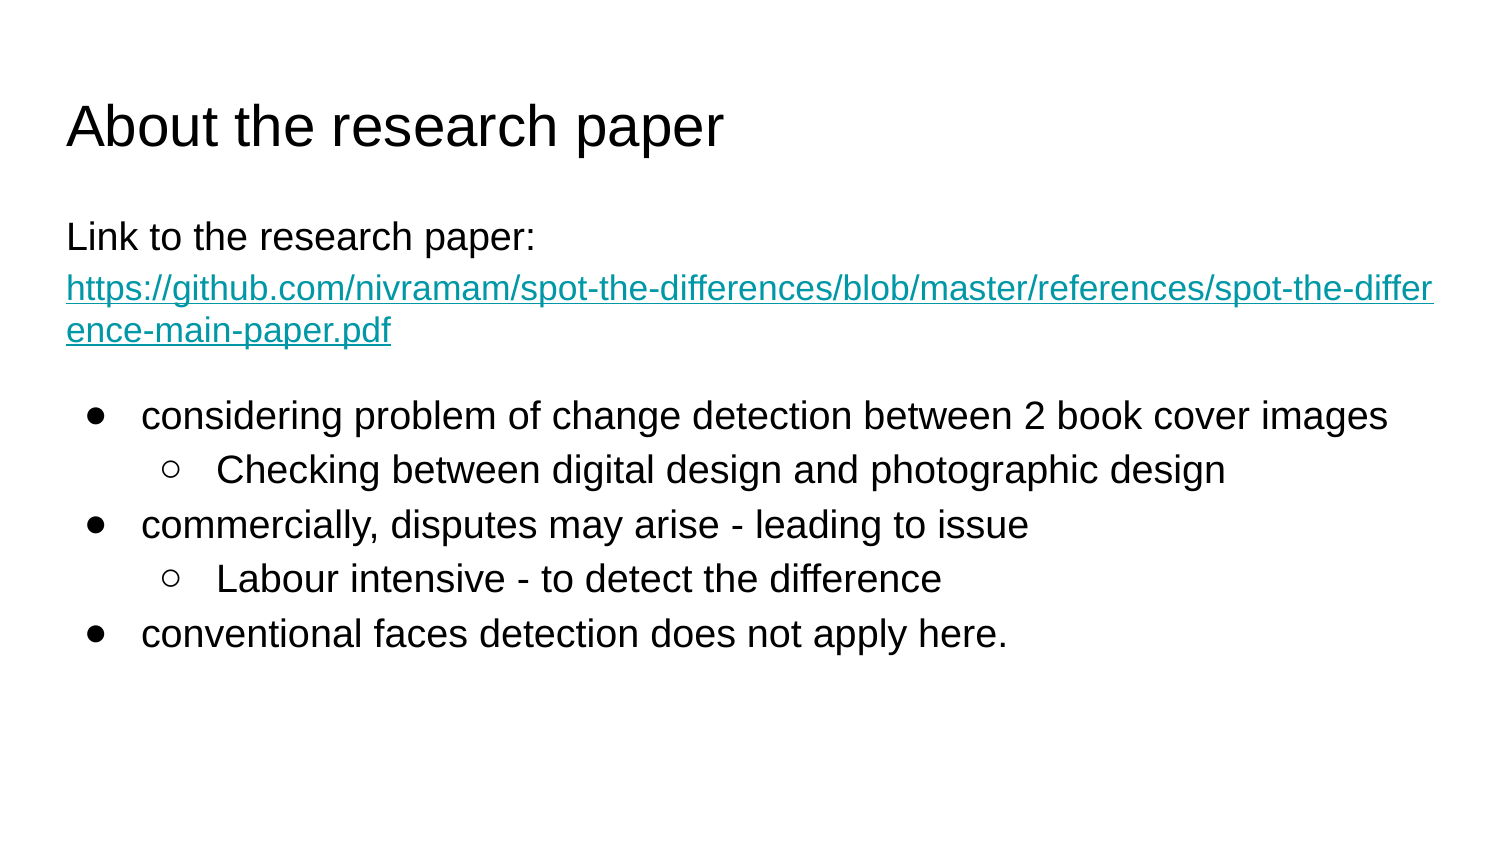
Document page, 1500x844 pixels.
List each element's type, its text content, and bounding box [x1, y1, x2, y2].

title About the research paper [51, 72, 1449, 167]
list Link to the research paper: https://github.com/nivramam/spot-the-differences/blob/master/references/spot-the-difference-main-paper.pdf considering problem of change detection between 2 book cover images Checking between digital design and photographic design commercially, disputes may arise - leading to issue Labour intensive - to detect the difference conventional faces detection does not apply here. [51, 189, 1449, 750]
